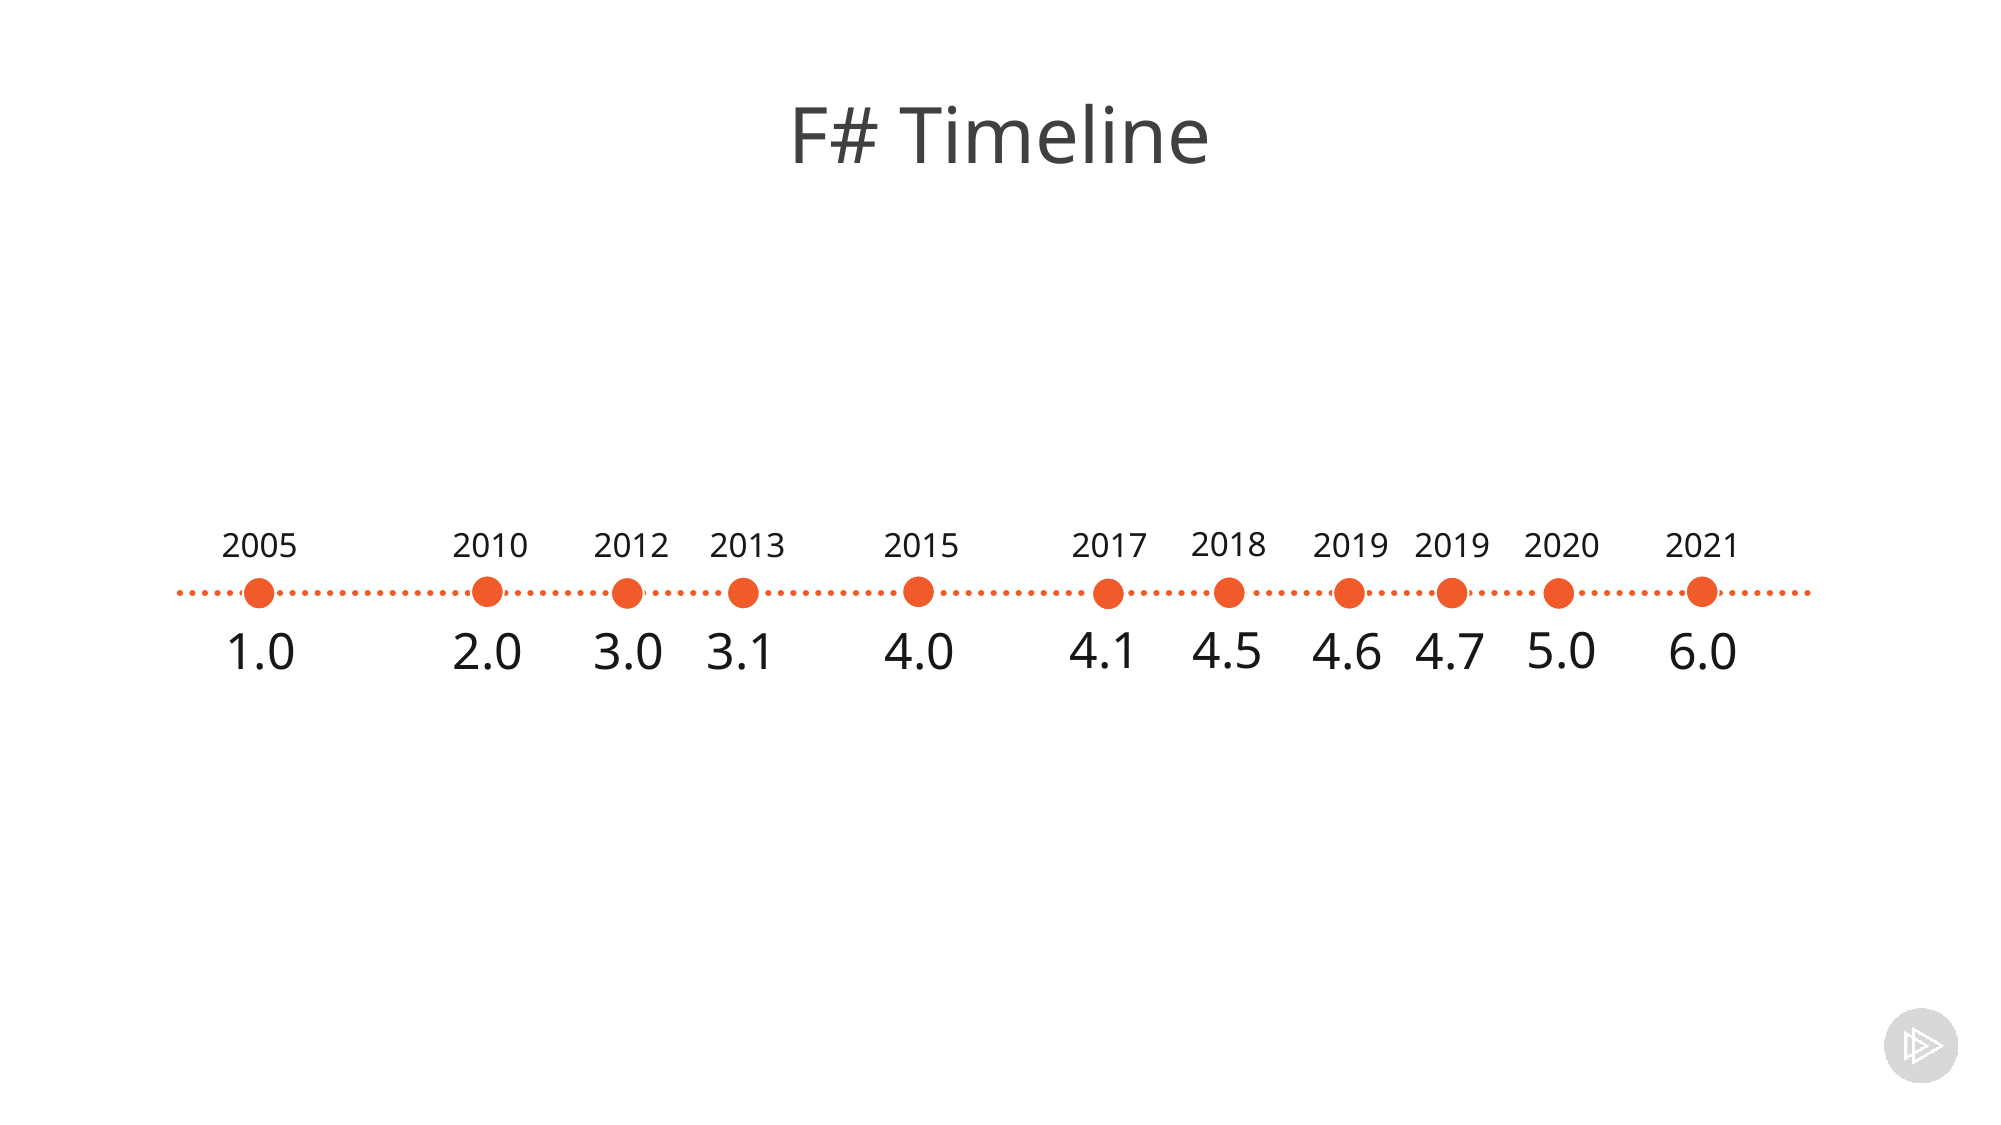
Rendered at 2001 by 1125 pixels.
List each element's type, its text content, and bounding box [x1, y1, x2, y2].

text_box 4.5 [1181, 582, 1282, 592]
text_box 2020 [1515, 468, 1616, 568]
text_box [1545, 575, 1572, 582]
text_box [472, 574, 503, 583]
text_box 2015 [875, 468, 976, 569]
text_box 4.0 [873, 594, 974, 684]
text_box 4.0 [873, 583, 974, 592]
text_box 2018 [1182, 467, 1283, 568]
text_box 2010 [444, 468, 545, 569]
text_box 6.0 [1657, 583, 1757, 592]
text_box 2.0 [441, 594, 542, 684]
text_box 3.0 [582, 594, 683, 683]
text_box [1335, 575, 1364, 583]
text_box 2021 [1656, 467, 1757, 568]
text_box 2013 [701, 467, 802, 568]
text_box [1215, 575, 1243, 582]
text_box 3.0 [582, 582, 683, 592]
title F# Timeline [137, 93, 1863, 183]
text_box [614, 575, 641, 582]
text_box [245, 575, 273, 583]
text_box 6.0 [1657, 594, 1757, 684]
text_box [903, 574, 934, 583]
text_box 4.1 [1058, 582, 1159, 592]
text_box 5.0 [1515, 594, 1616, 683]
text_box 2017 [1063, 468, 1164, 569]
text_box 2.0 [441, 583, 542, 592]
text_box 4.7 [1404, 583, 1505, 592]
text_box 2005 [213, 468, 314, 569]
text_box [730, 575, 757, 582]
text_box 2019 [1304, 468, 1405, 569]
text_box 1.0 [214, 594, 314, 684]
text_box 1.0 [214, 583, 314, 592]
text_box 4.7 [1404, 594, 1505, 684]
text_box [1438, 575, 1467, 583]
text_box 4.1 [1058, 594, 1159, 683]
text_box [1095, 576, 1122, 582]
text_box [1687, 574, 1718, 583]
text_box 3.1 [695, 594, 796, 683]
text_box 5.0 [1515, 582, 1616, 592]
text_box 4.6 [1301, 594, 1402, 684]
text_box 4.6 [1301, 583, 1402, 592]
text_box 2012 [585, 467, 686, 568]
text_box 3.1 [695, 582, 796, 592]
text_box 4.5 [1181, 594, 1282, 683]
text_box 2019 [1405, 468, 1506, 569]
